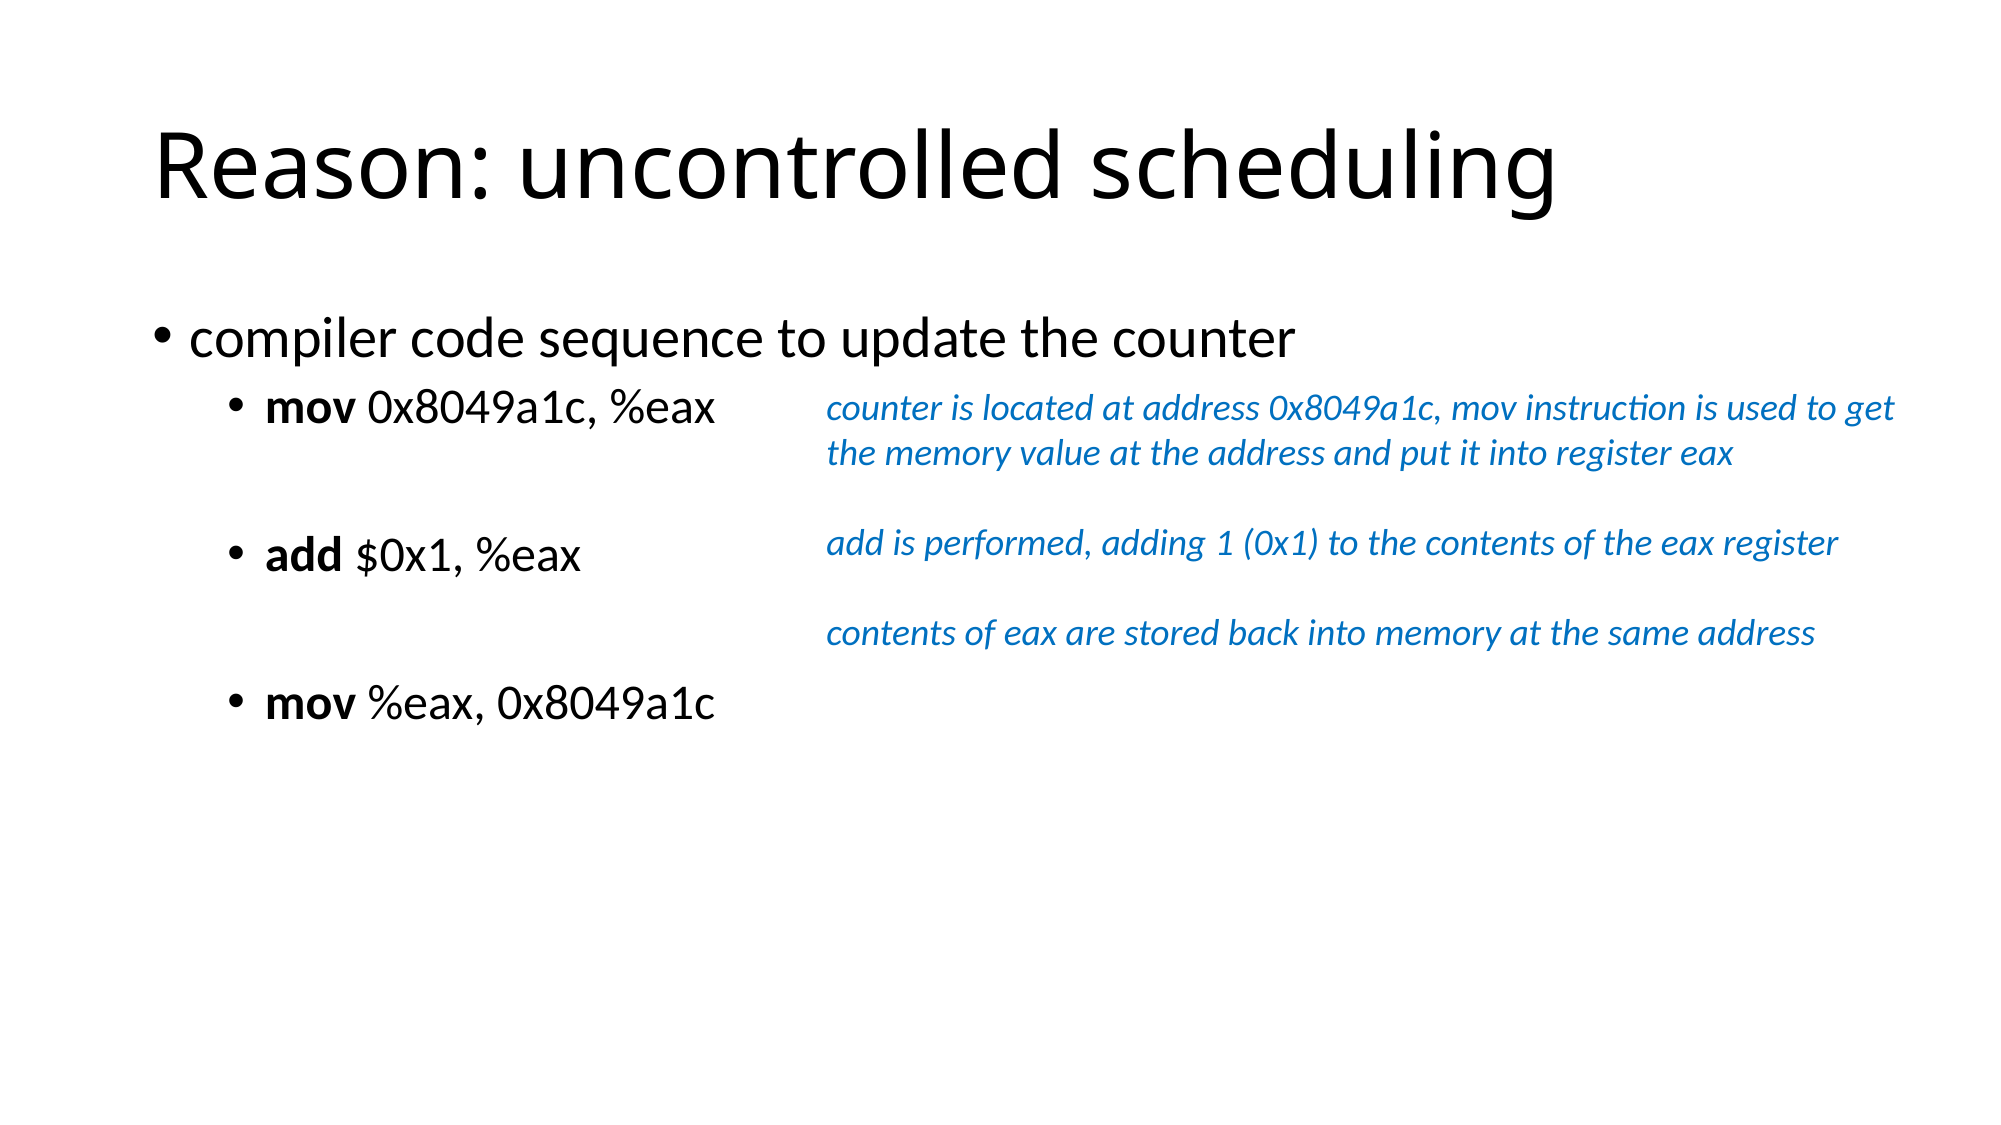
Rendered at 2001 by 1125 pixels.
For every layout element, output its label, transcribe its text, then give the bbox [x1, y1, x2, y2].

list compiler code sequence to update the counter mov 0x8049a1c, %eax add $0x1, %eax mov %eax, 0x8049a1c [137, 299, 1863, 1014]
title Reason: uncontrolled scheduling [137, 59, 1863, 278]
text_box counter is located at address 0x8049a1c, mov instruction is used to get the memory value at the address and put it into register eax add is performed, adding 1 (0x1) to the contents of the eax register contents of eax are stored back into memory at the same address [811, 375, 1961, 661]
